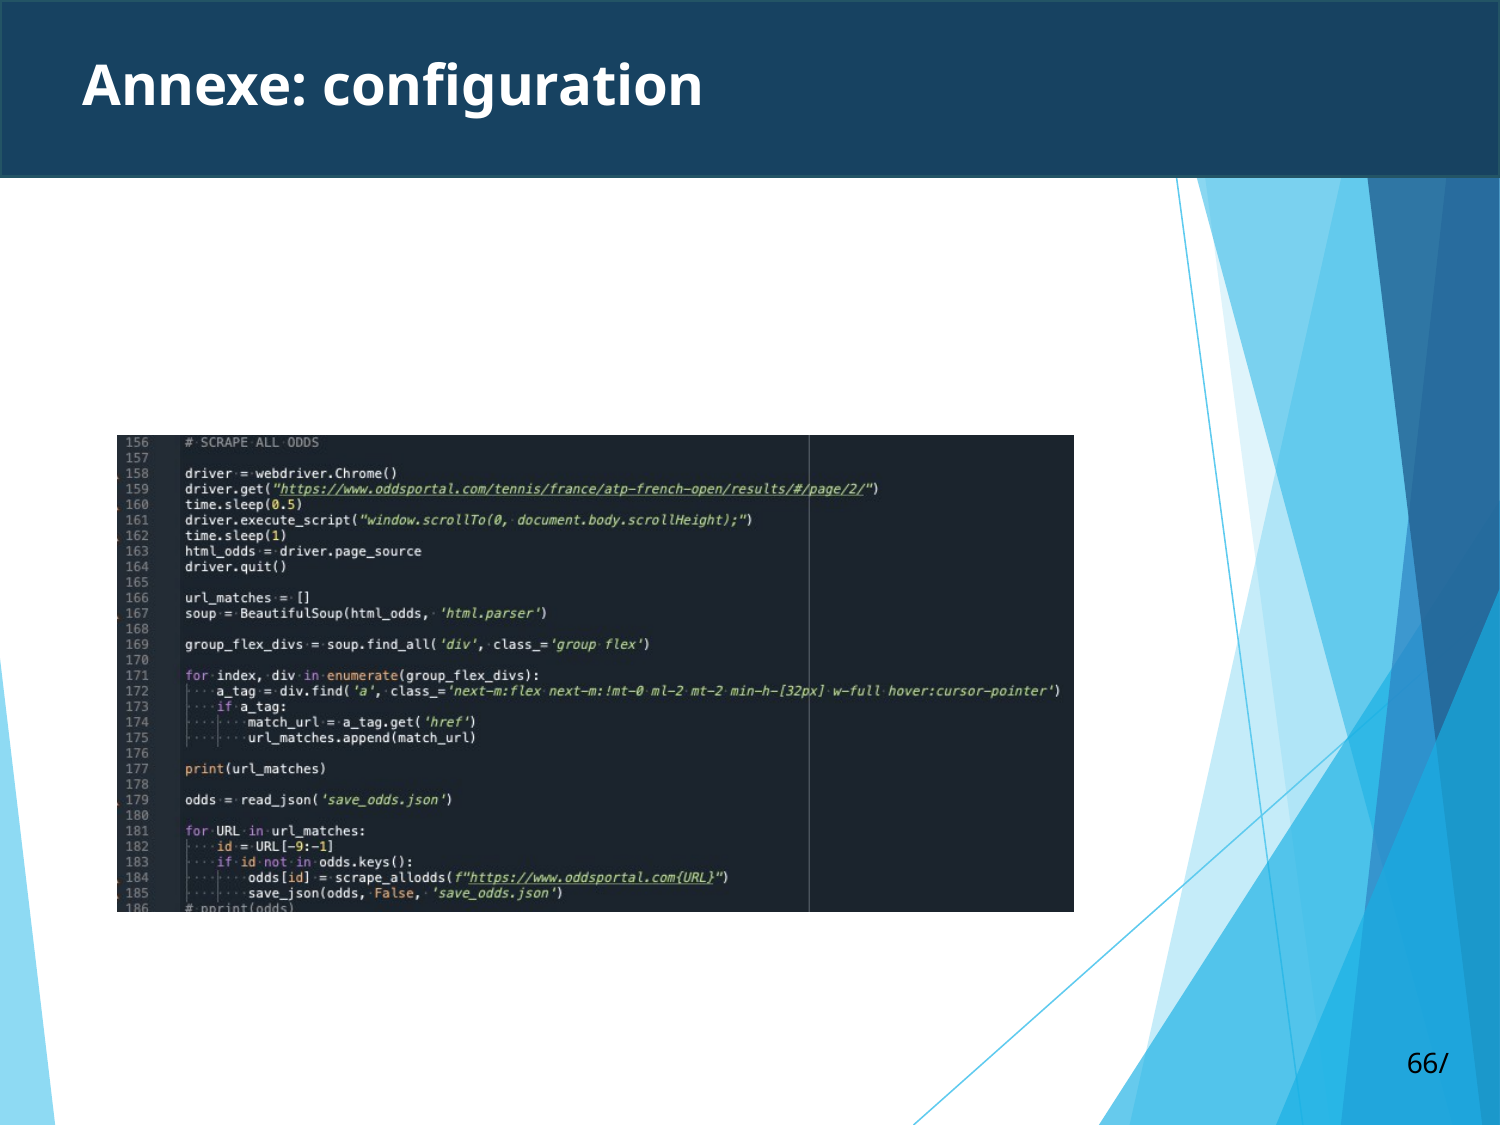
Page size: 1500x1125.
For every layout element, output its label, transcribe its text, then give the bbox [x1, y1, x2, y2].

picture [116, 435, 1074, 913]
slide_number 66/ [1387, 1050, 1478, 1125]
title Annexe: configuration [37, 37, 1074, 238]
